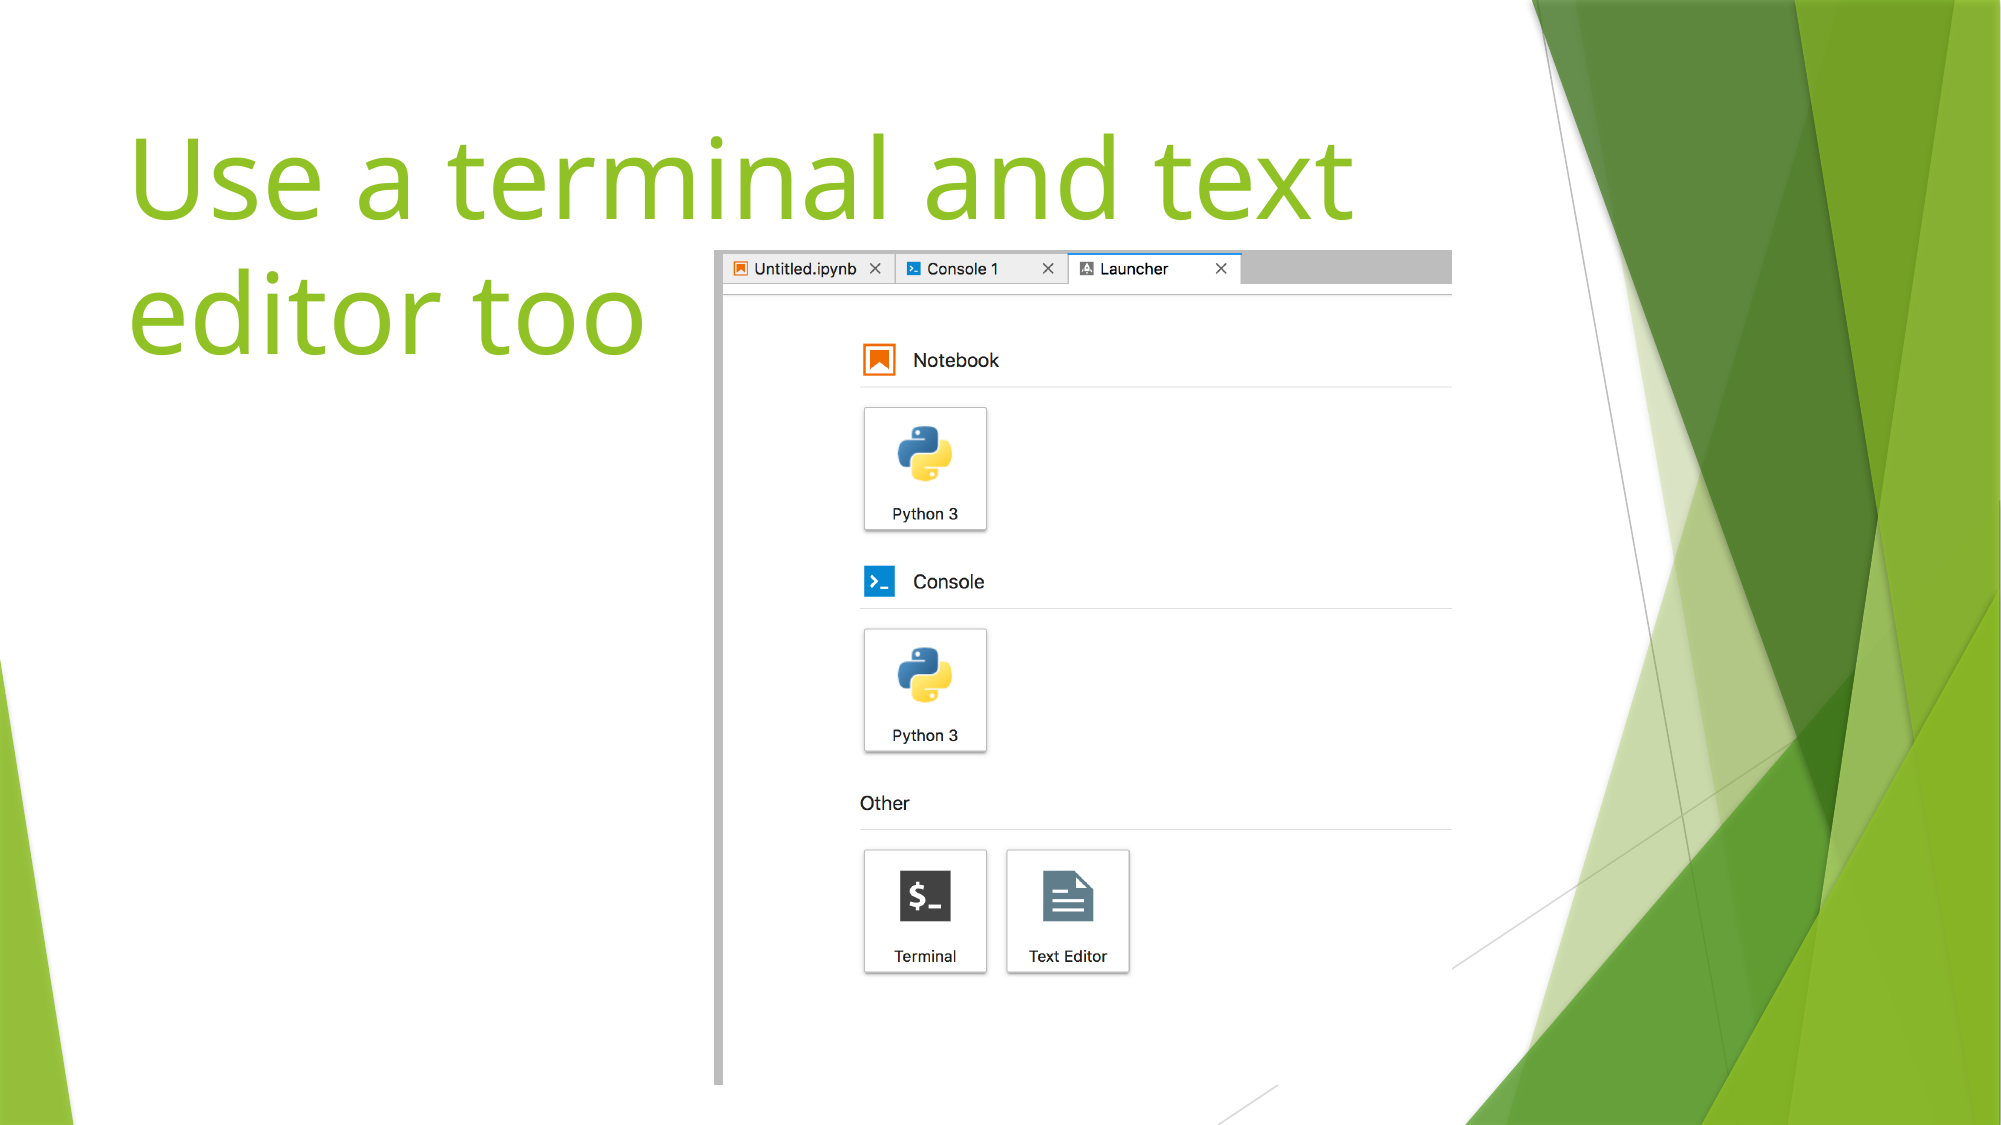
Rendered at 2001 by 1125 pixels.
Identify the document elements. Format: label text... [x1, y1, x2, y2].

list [713, 250, 1452, 1085]
title Use a terminal and text editor too [111, 99, 1522, 317]
